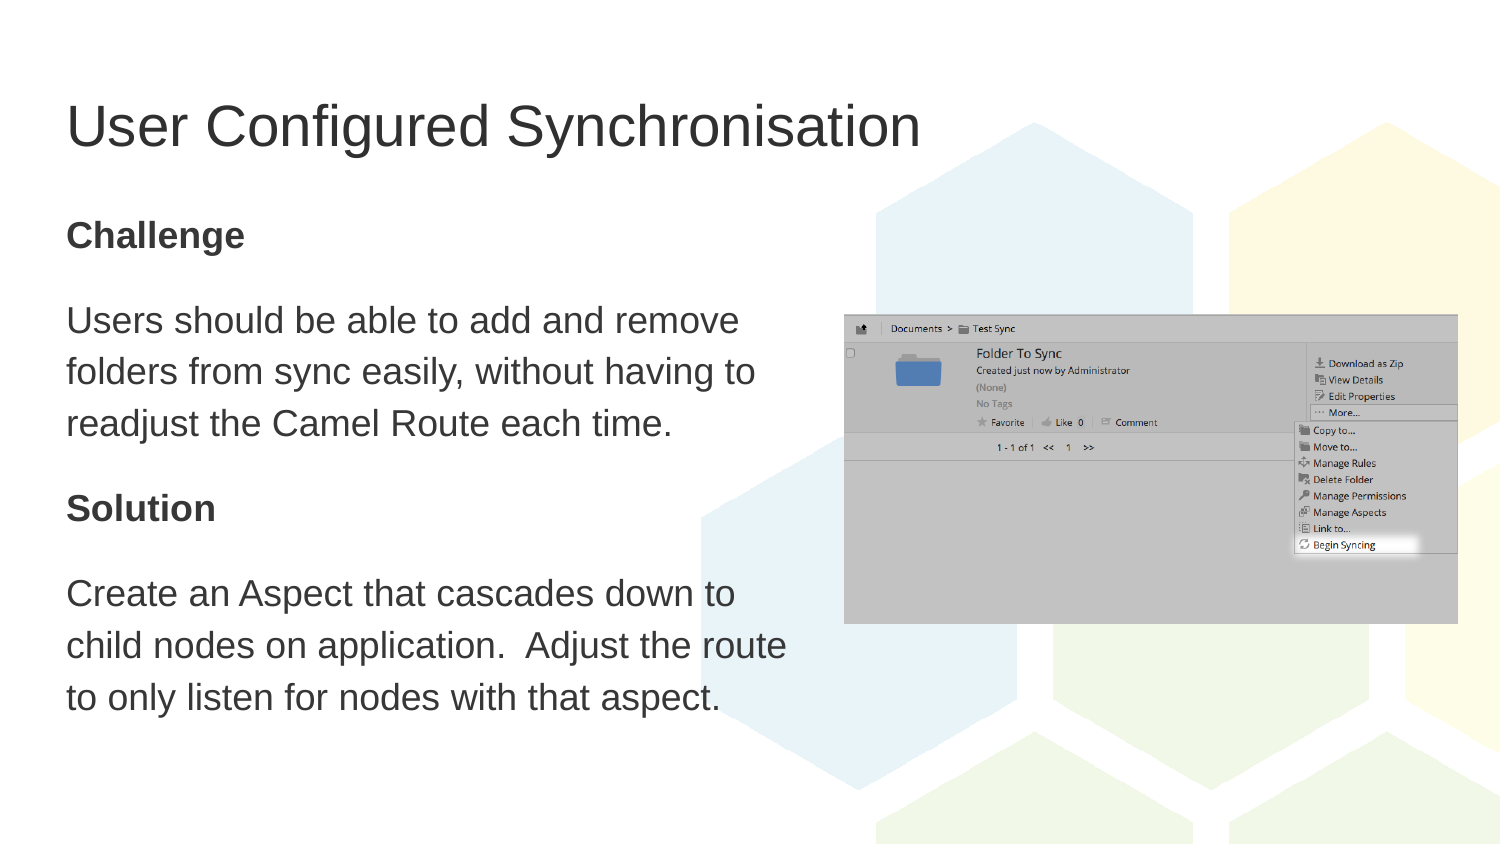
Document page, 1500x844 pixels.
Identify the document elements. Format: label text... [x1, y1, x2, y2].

list Challenge Users should be able to add and remove folders from sync easily, without having to readjust the Camel Route each time. Solution Create an Aspect that cascades down to child nodes on application. Adjust the route to only listen for nodes with that aspect. [51, 189, 809, 750]
picture [0, 0, 1500, 844]
title User Configured Synchronisation [51, 72, 1449, 167]
